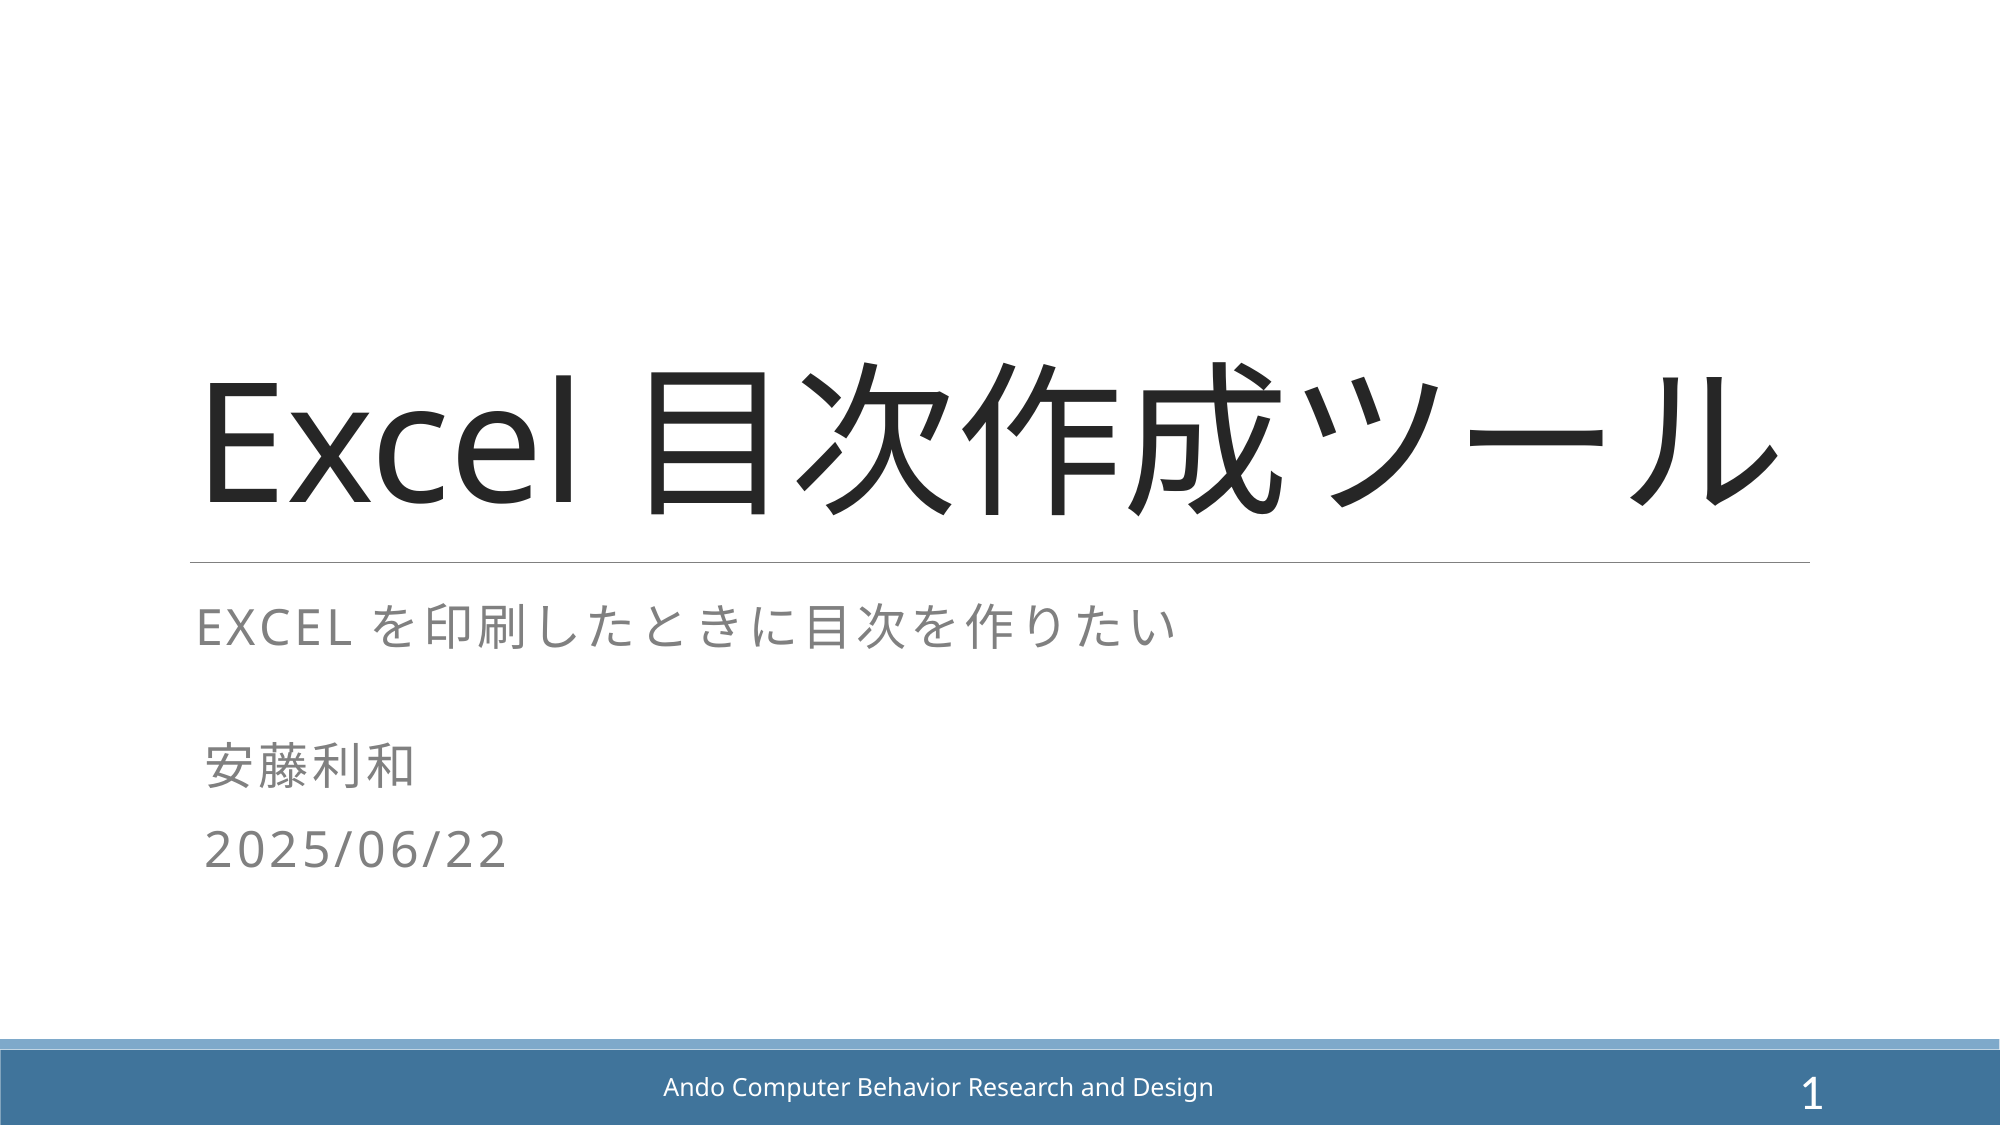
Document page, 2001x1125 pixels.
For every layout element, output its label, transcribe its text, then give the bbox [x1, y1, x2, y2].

subtitle Excelを印刷したときに目次を作りたい [180, 587, 1830, 682]
title Excel目次作成ツール [180, 124, 1830, 544]
text_box 安藤利和 2025/06/22 [189, 734, 1840, 922]
slide_number 1 [1624, 1059, 1840, 1120]
